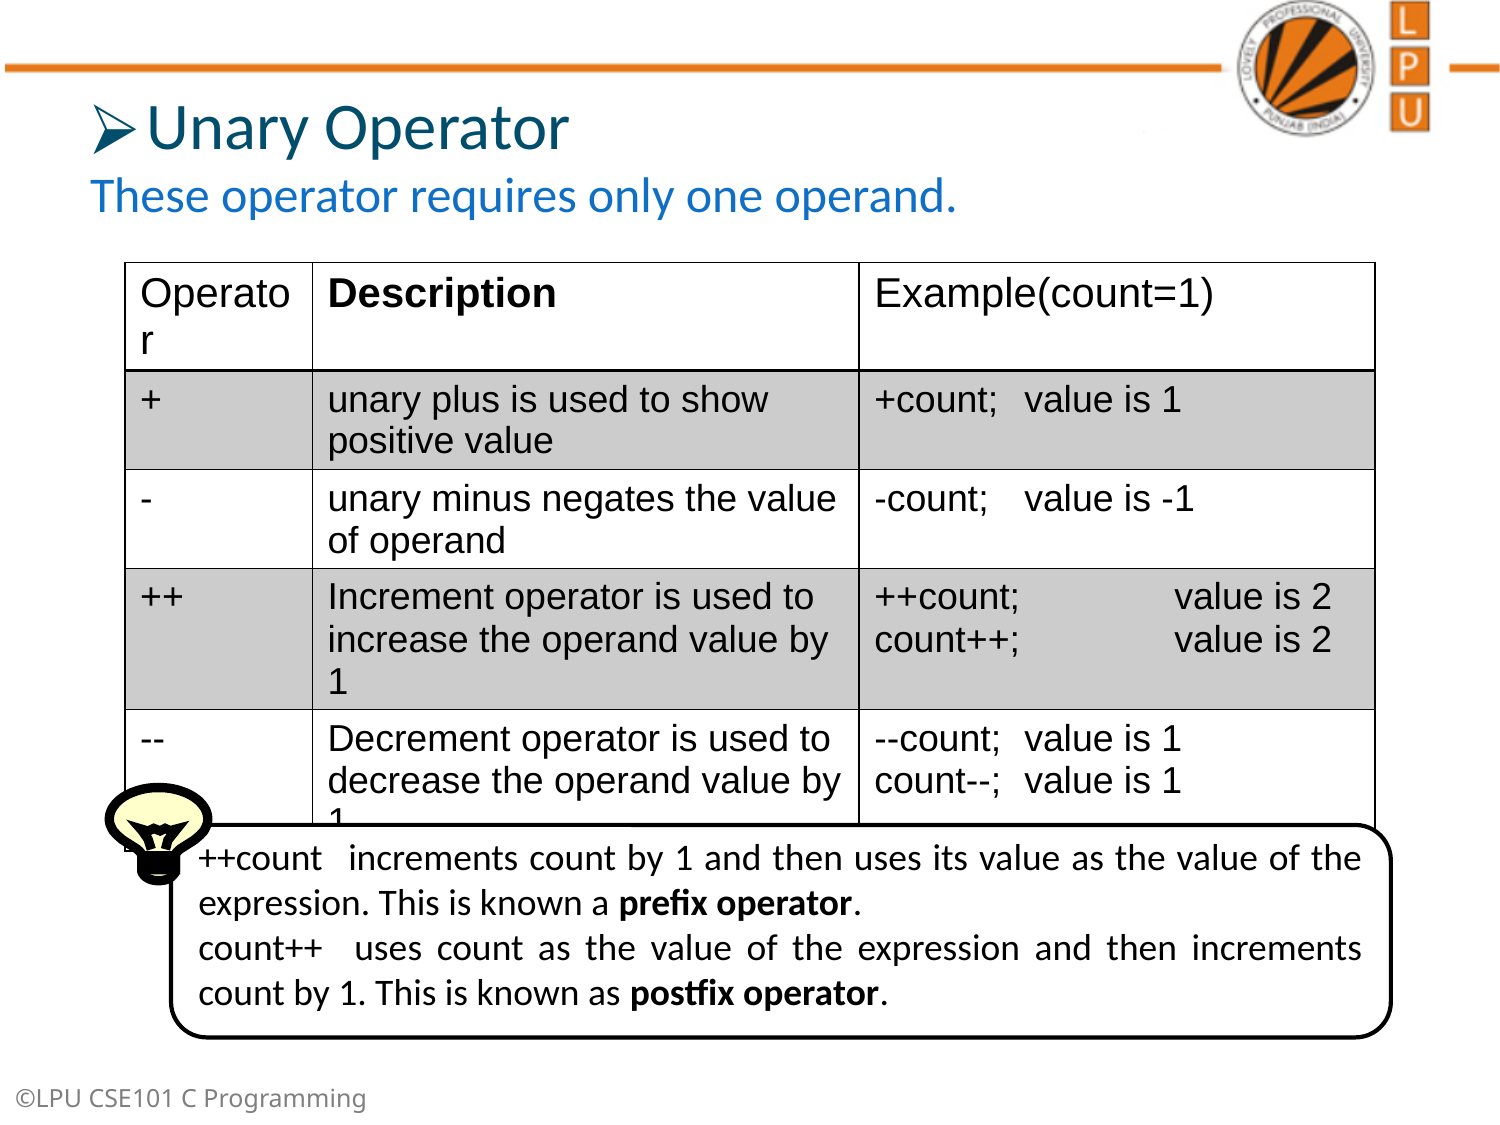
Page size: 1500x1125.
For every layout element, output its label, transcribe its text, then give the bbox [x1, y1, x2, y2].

table_cell --count; value is 1 count--; value is 1 [860, 710, 1374, 785]
table_cell -- [126, 710, 312, 785]
table_cell Decrement operator is used to decrease the operand value by 1 [313, 710, 858, 785]
table_cell ++count; value is 2 count++; value is 2 [860, 569, 1374, 709]
table_cell Increment operator is used to increase the operand value by 1 [313, 569, 858, 709]
table_cell -count; value is -1 [860, 470, 1374, 568]
table_header Operator [126, 263, 312, 369]
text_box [108, 787, 1392, 1038]
table_header Example(count=1) [860, 263, 1374, 369]
list Unary Operator These operator requires only one operand. [75, 75, 1425, 818]
picture [5, 0, 1500, 155]
table_cell + [126, 372, 312, 469]
table_cell - [126, 470, 312, 568]
table_cell unary minus negates the value of operand [313, 470, 858, 568]
table_cell ++ [126, 569, 312, 709]
table_cell +count; value is 1 [860, 372, 1374, 469]
table_cell unary plus is used to show positive value [313, 372, 858, 469]
table_header Description [313, 263, 858, 369]
